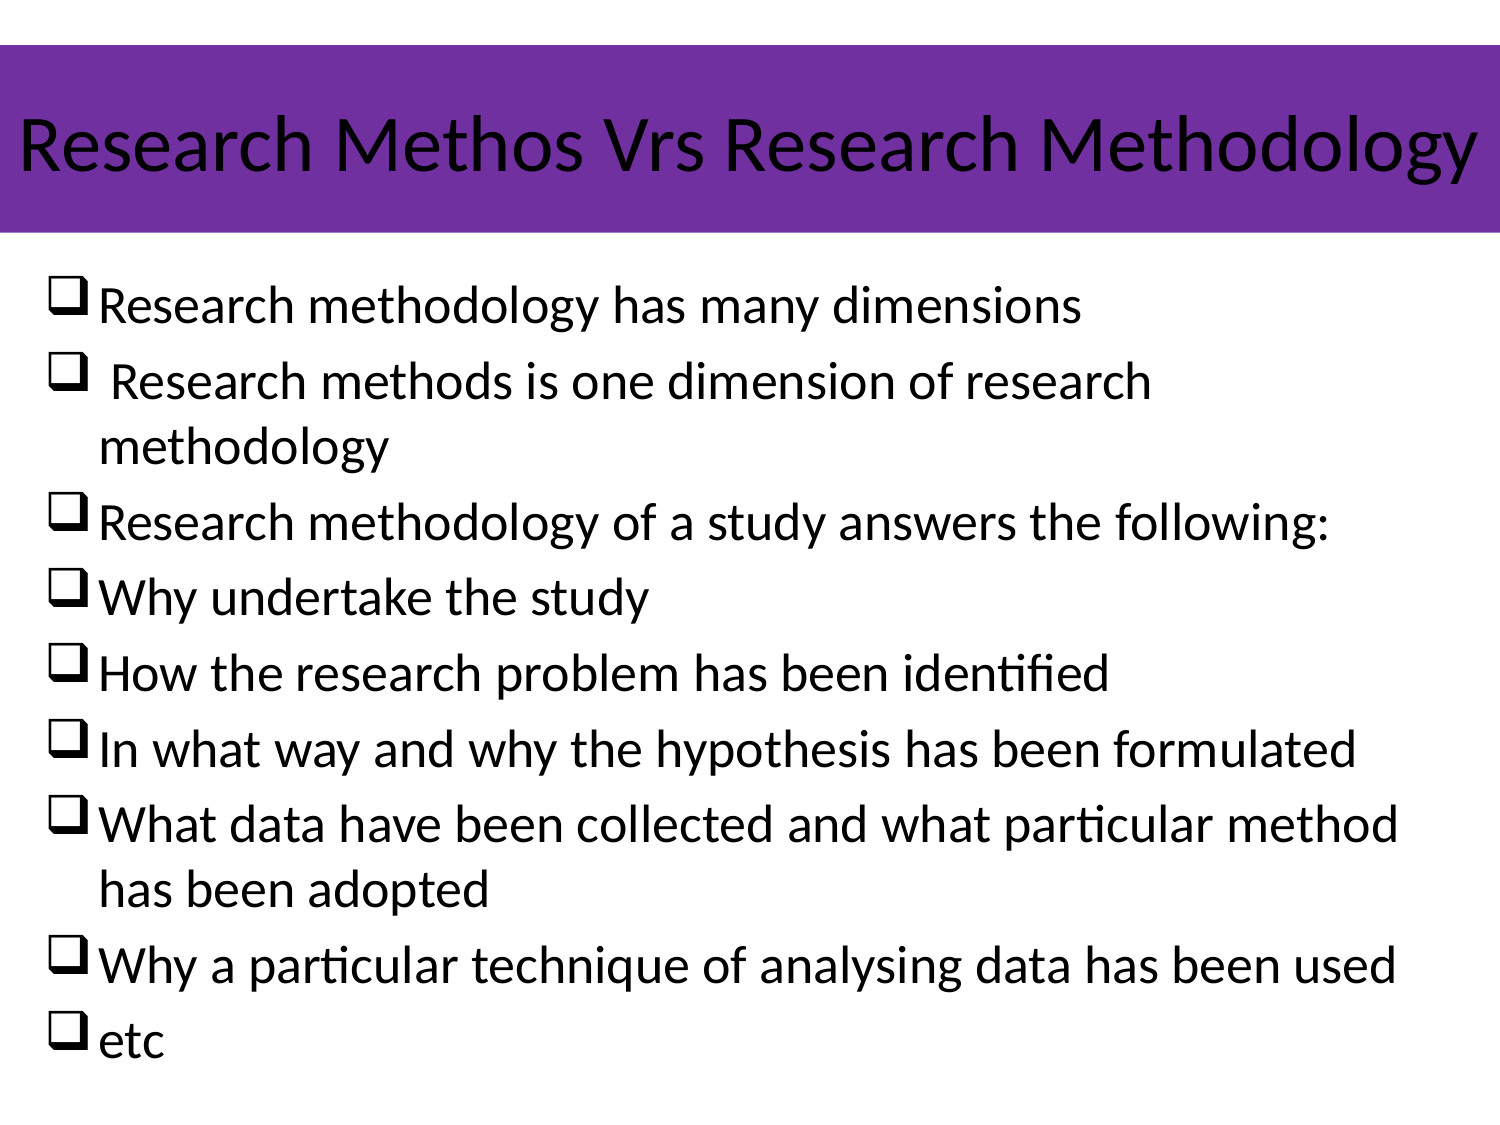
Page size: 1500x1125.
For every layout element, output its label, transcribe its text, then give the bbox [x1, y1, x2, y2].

title Research Methos Vrs Research Methodology [0, 45, 1500, 233]
list Research methodology has many dimensions Research methods is one dimension of research methodology Research methodology of a study answers the following: Why undertake the study How the research problem has been identified In what way and why the hypothesis has been formulated What data have been collected and what particular method has been adopted Why a particular technique of analysing data has been used etc [29, 262, 1471, 1094]
